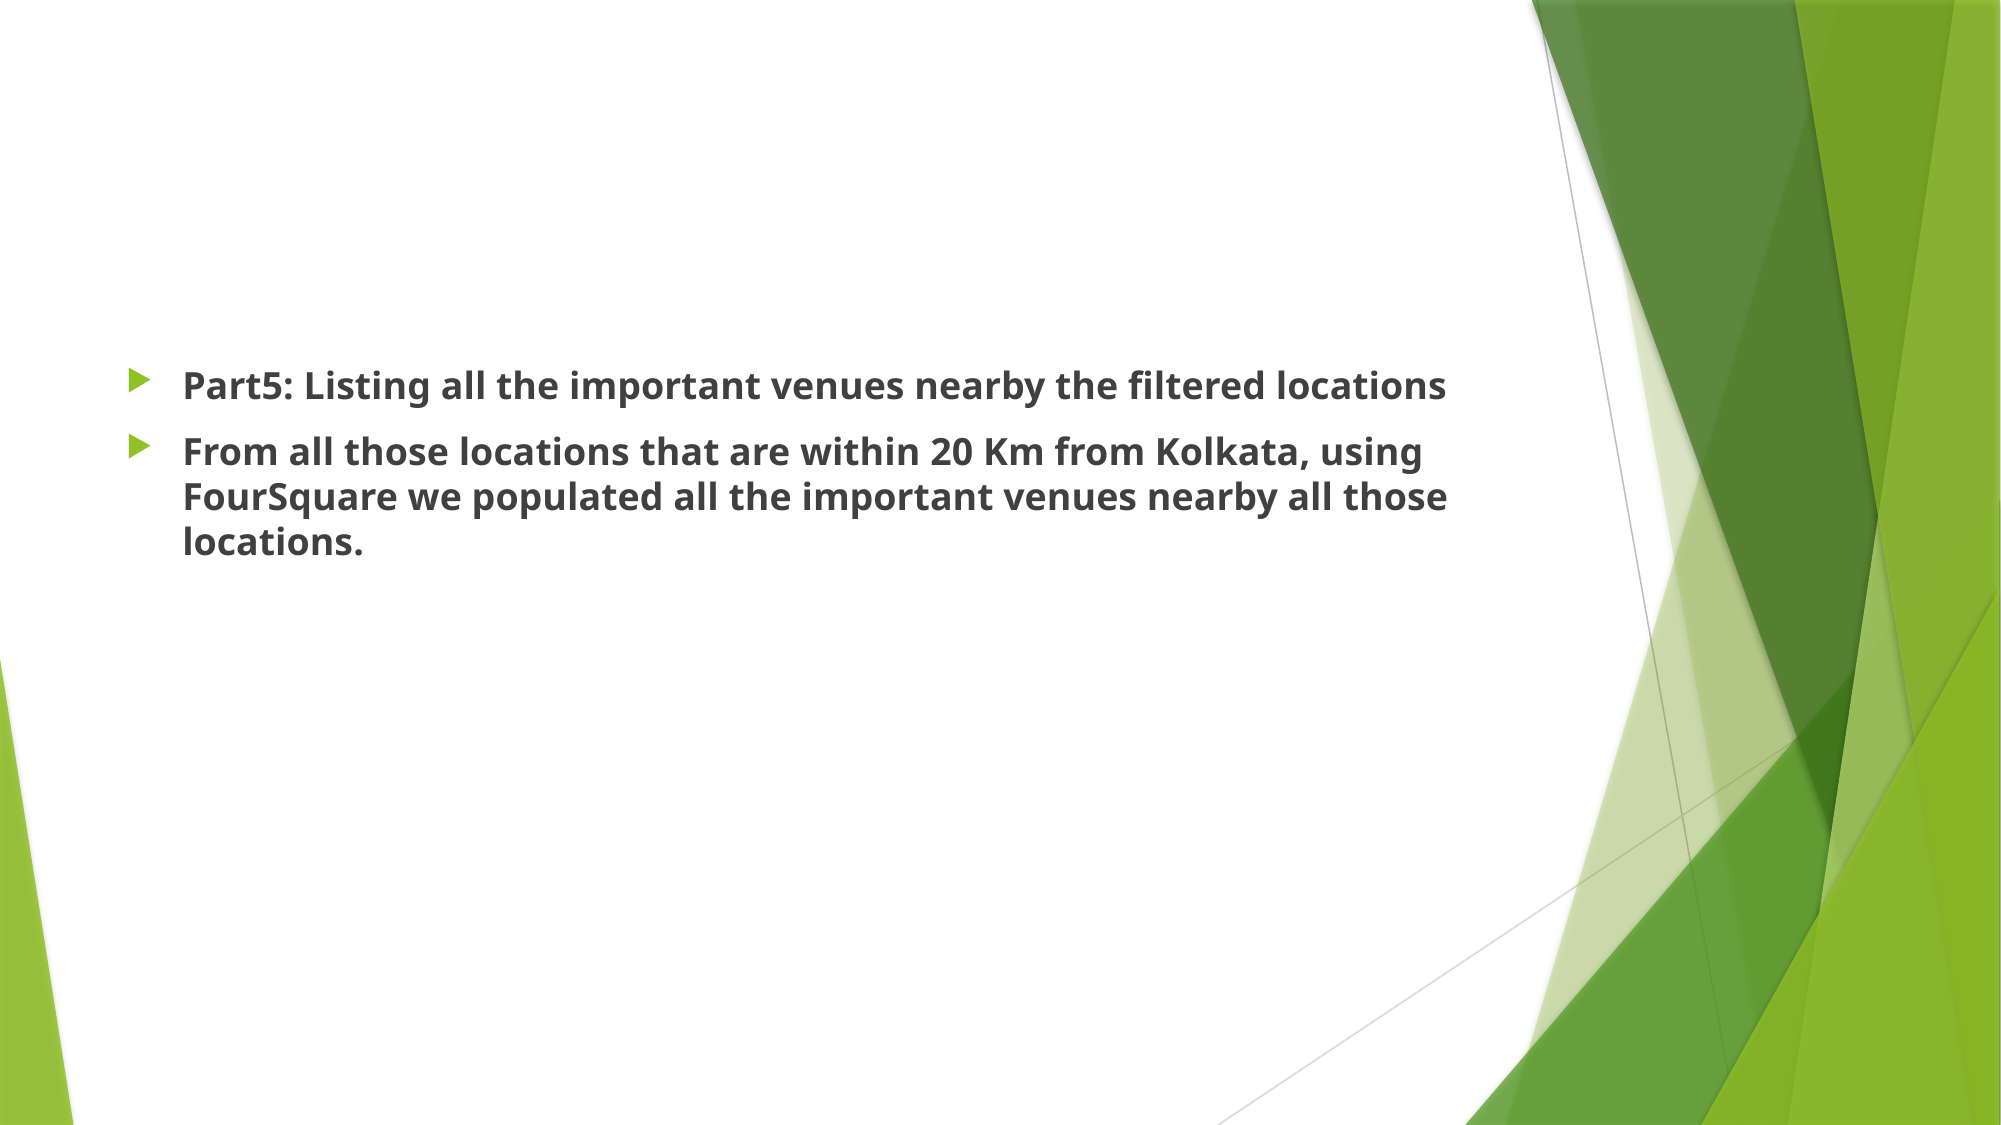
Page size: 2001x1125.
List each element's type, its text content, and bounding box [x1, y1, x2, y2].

list Part5: Listing all the important venues nearby the filtered locations From all those locations that are within 20 Km from Kolkata, using FourSquare we populated all the important venues nearby all those locations. [111, 354, 1522, 992]
